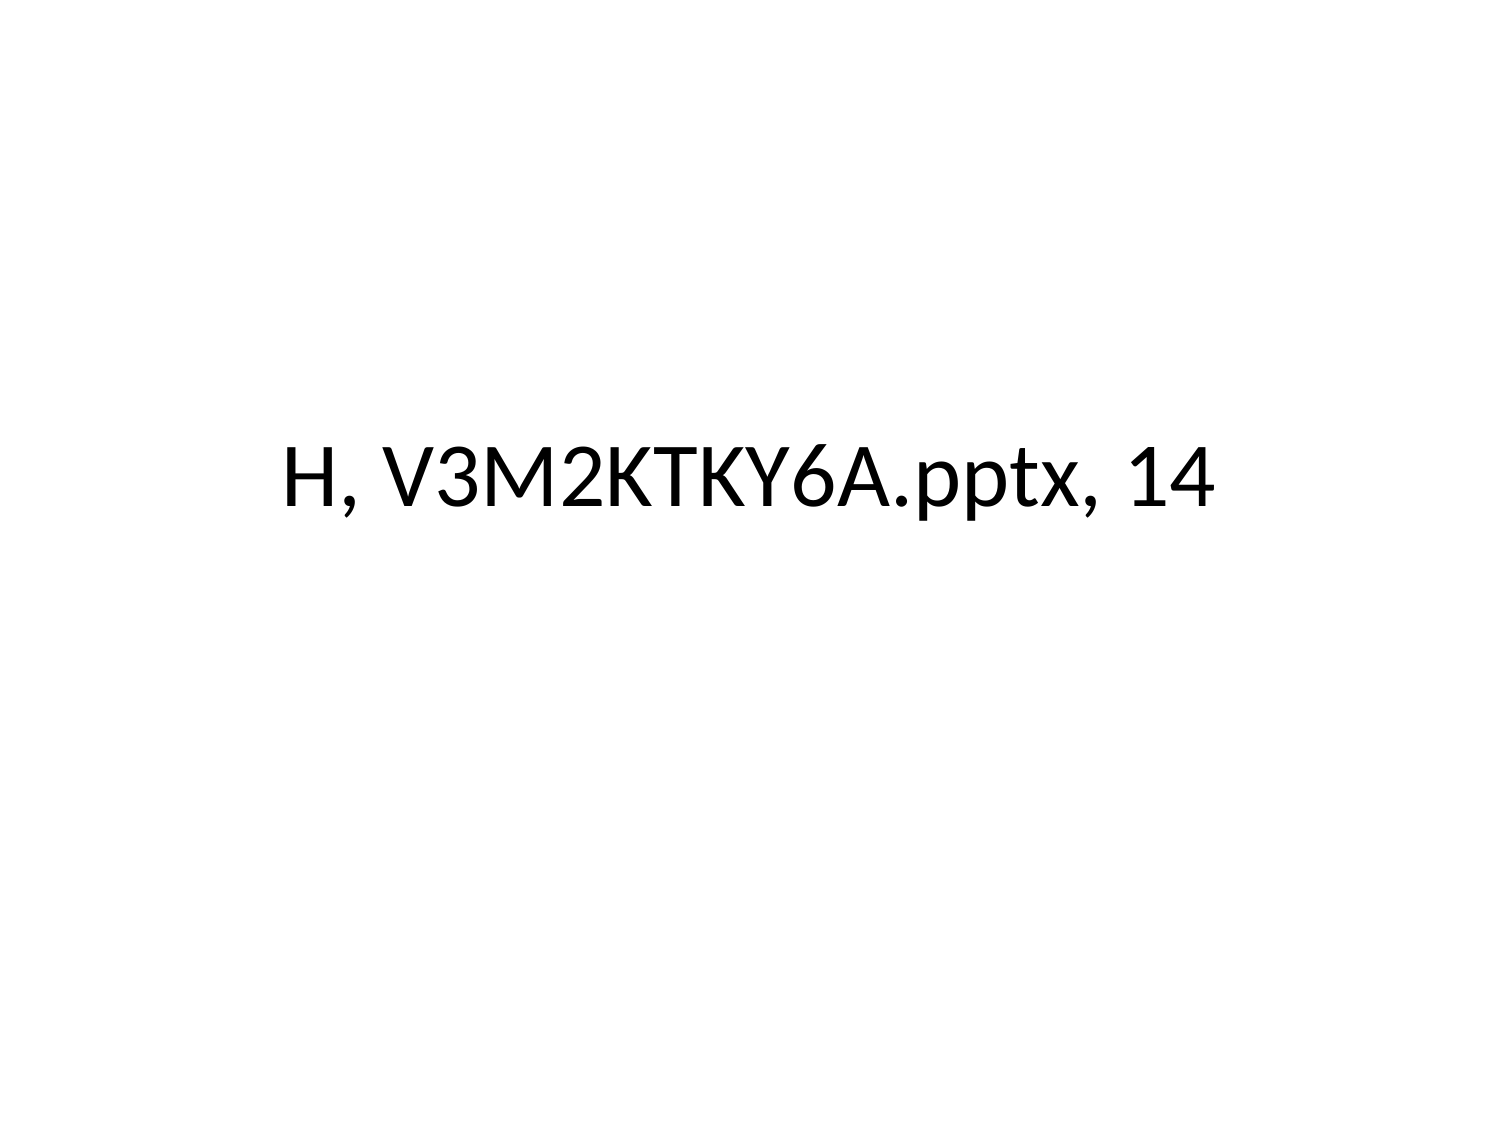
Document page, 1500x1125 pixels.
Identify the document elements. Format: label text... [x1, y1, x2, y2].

title H, V3M2KTKY6A.pptx, 14 [112, 349, 1388, 591]
